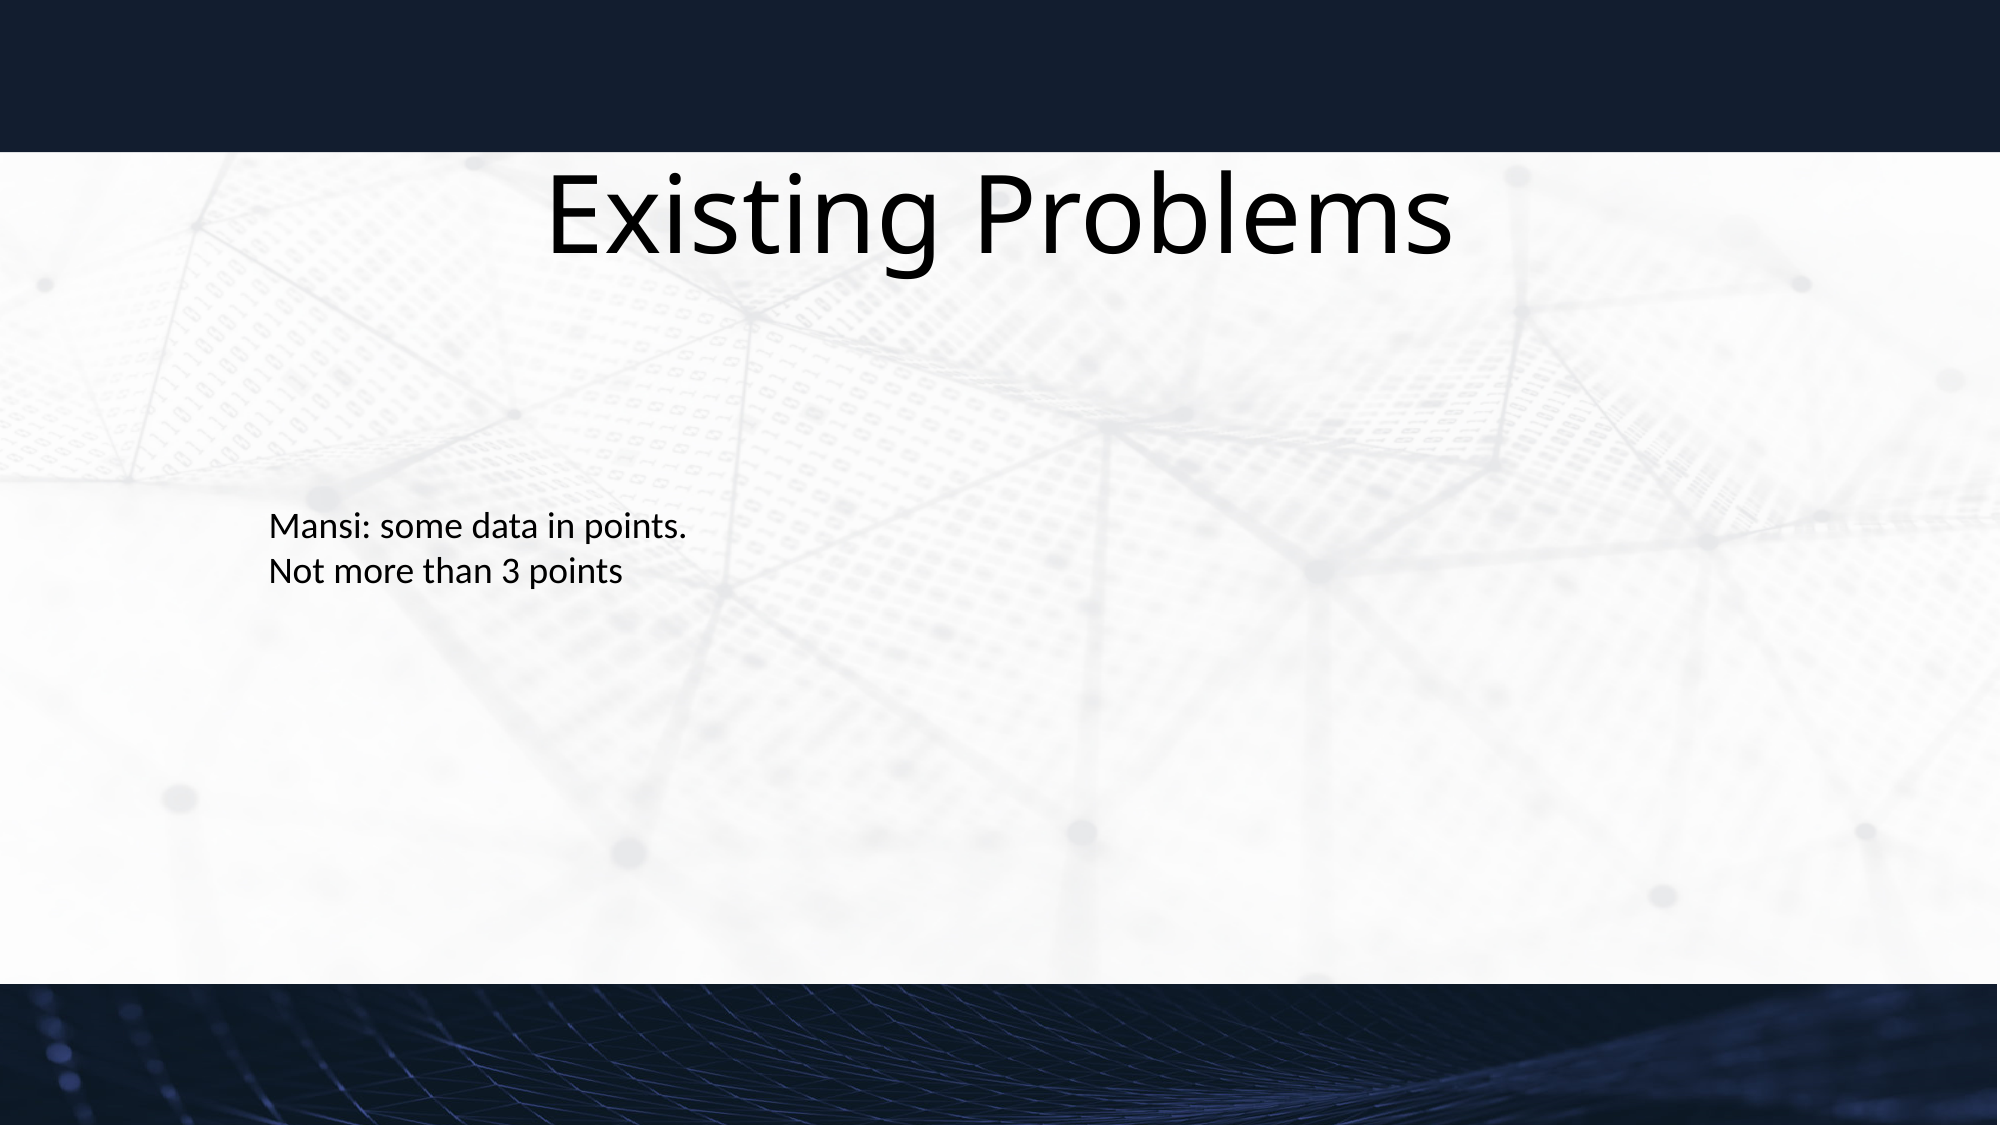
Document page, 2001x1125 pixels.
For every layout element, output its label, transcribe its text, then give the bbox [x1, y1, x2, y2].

text_box Mansi: some data in points. Not more than 3 points [253, 493, 768, 644]
title Existing Problems [0, 152, 2000, 285]
picture [0, 285, 2000, 1125]
